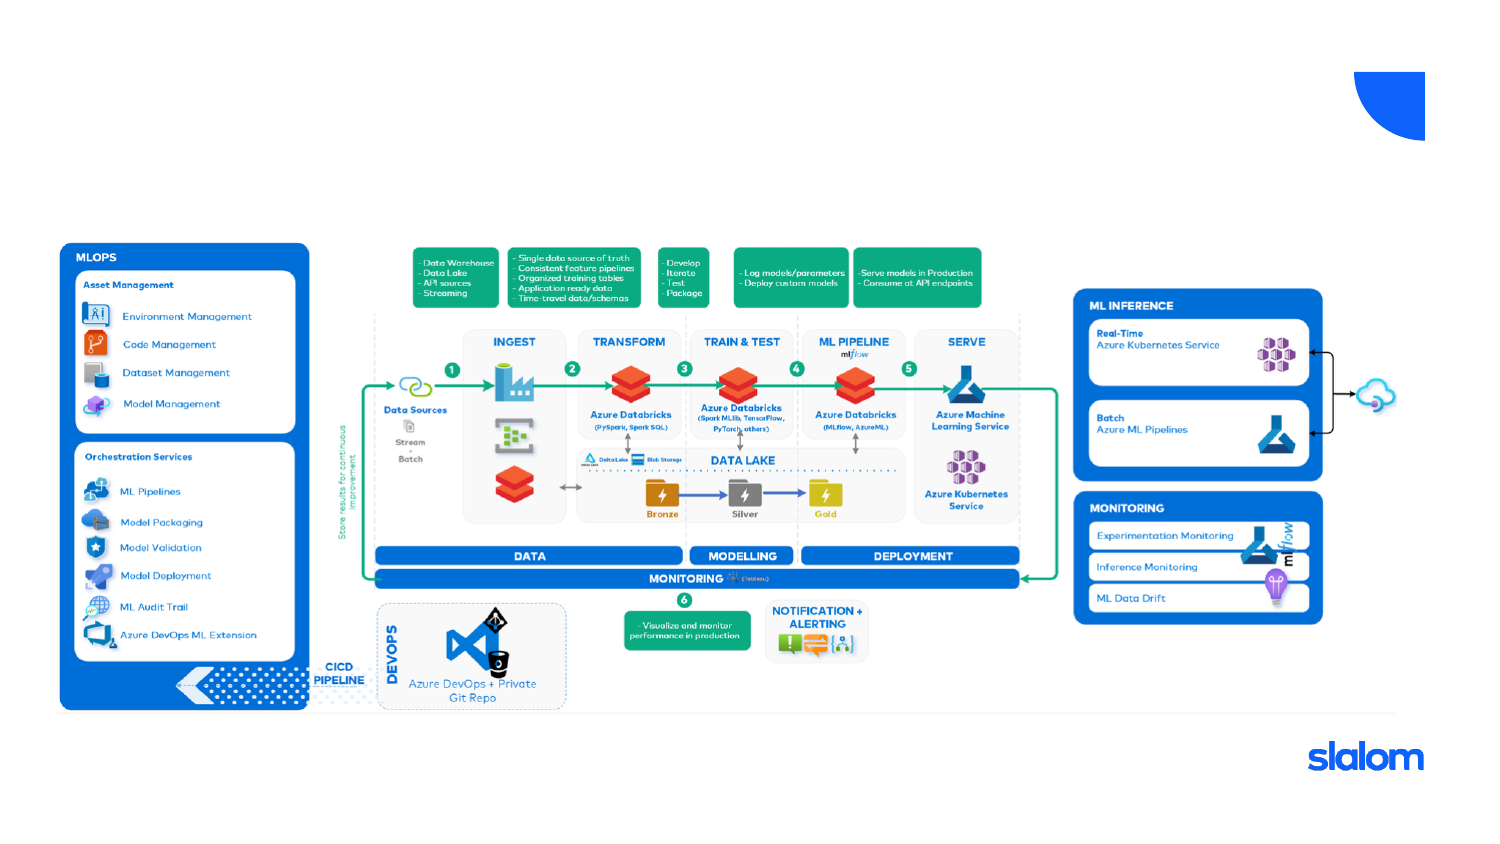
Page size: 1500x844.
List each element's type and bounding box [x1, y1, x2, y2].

picture [57, 241, 1397, 716]
picture [1307, 740, 1424, 771]
